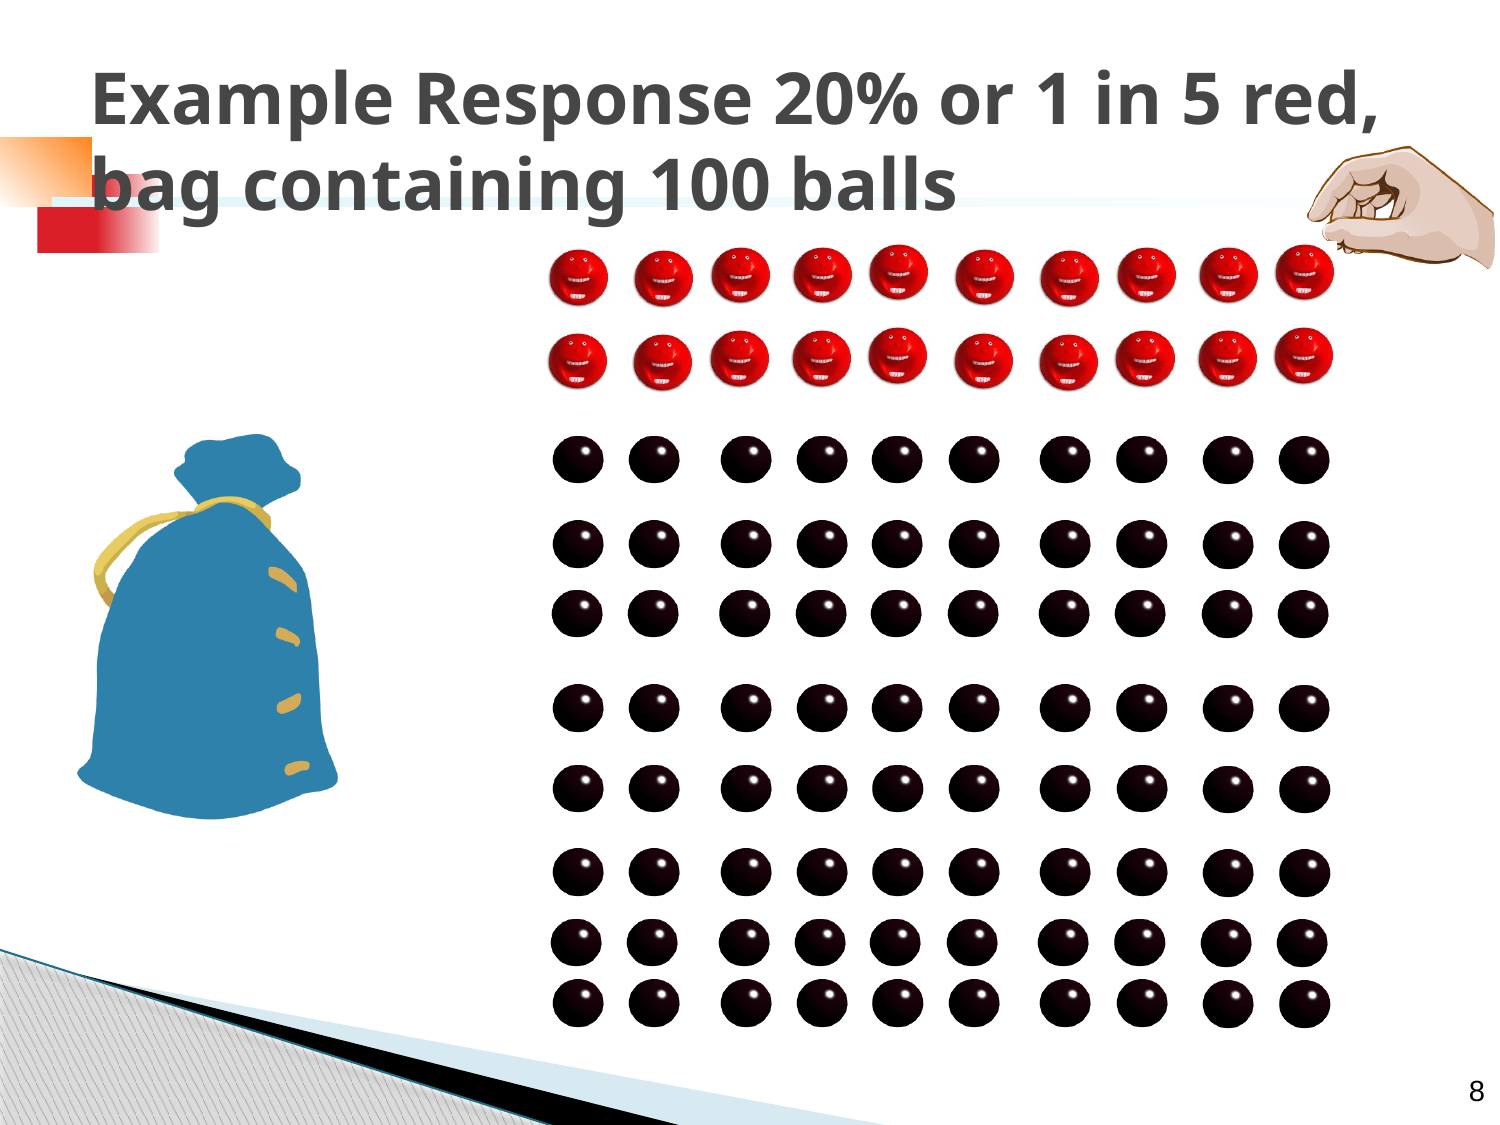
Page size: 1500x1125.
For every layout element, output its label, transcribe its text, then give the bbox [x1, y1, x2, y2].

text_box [544, 240, 1338, 1034]
title Example Response 20% or 1 in 5 red, bag containing 100 balls [75, 45, 1425, 233]
picture [77, 433, 355, 825]
picture [1307, 146, 1495, 270]
